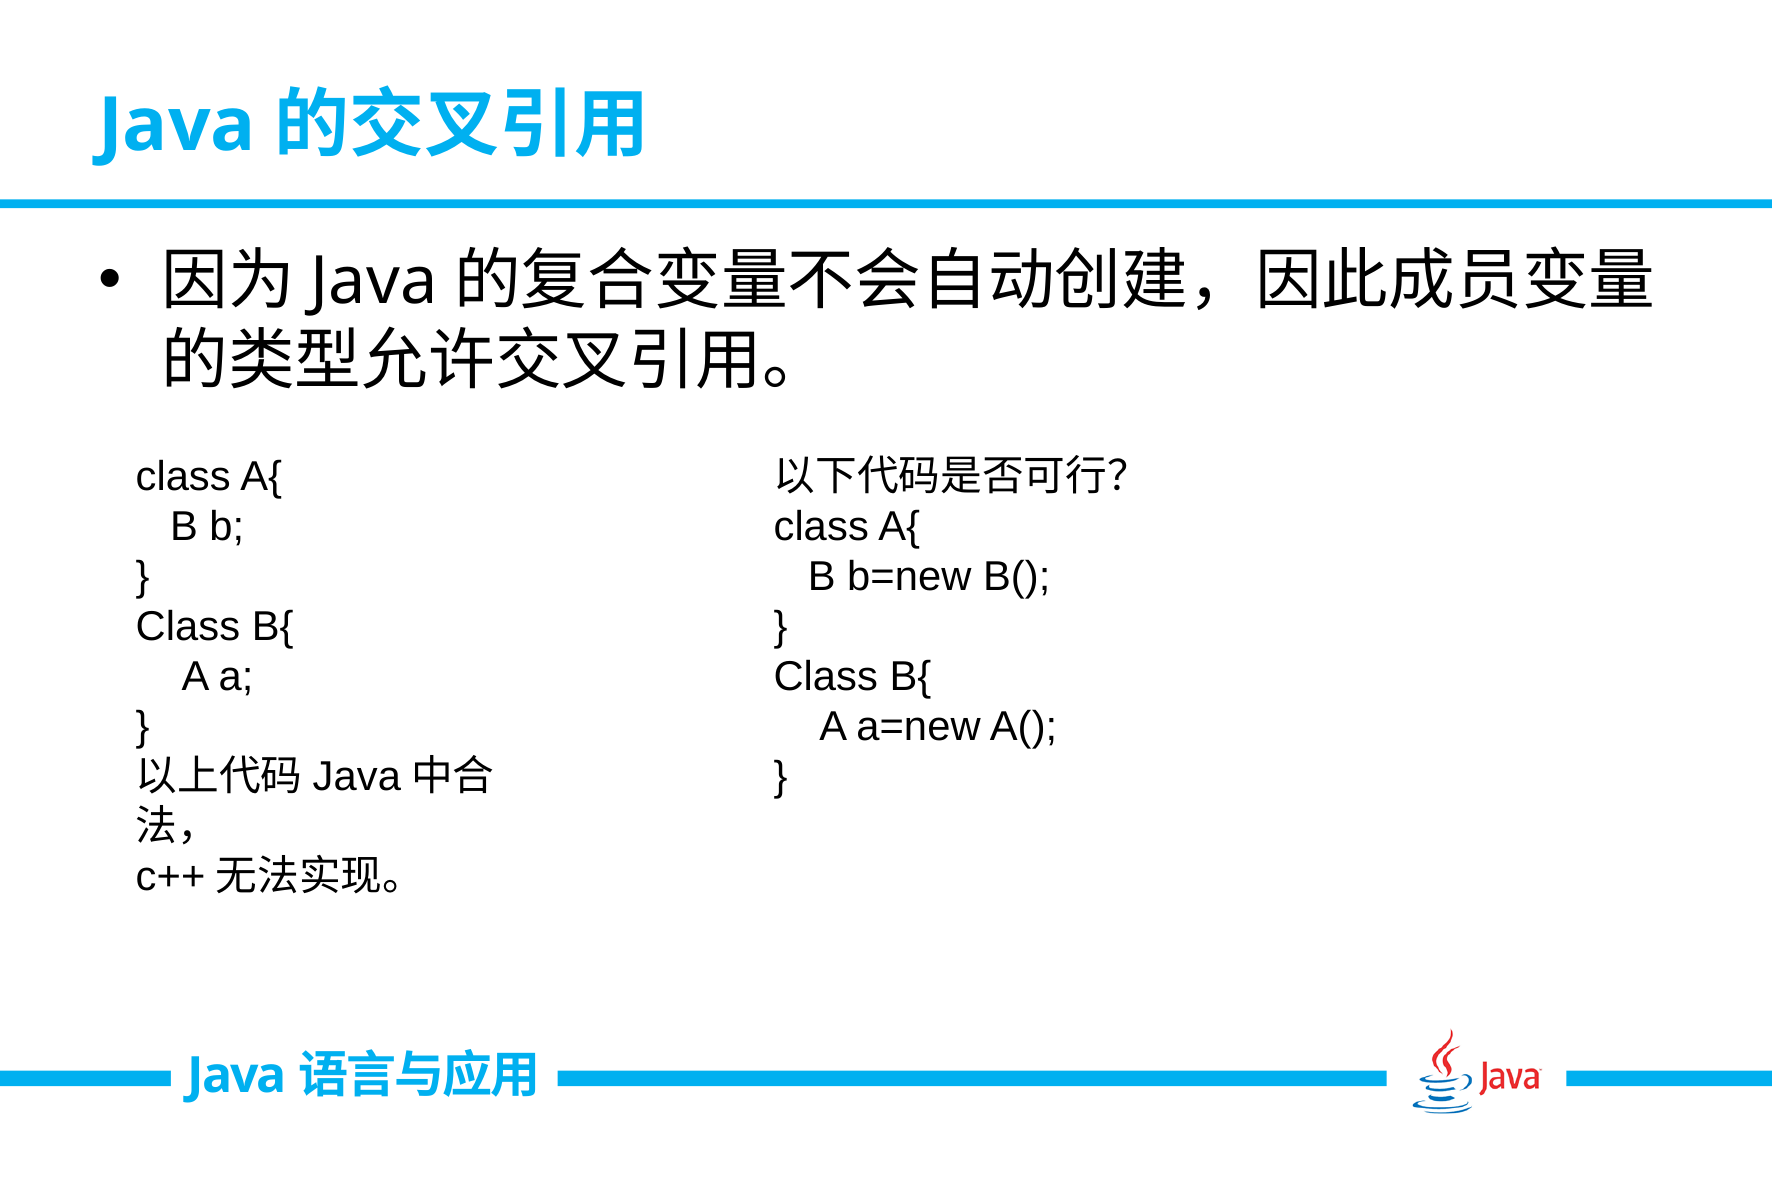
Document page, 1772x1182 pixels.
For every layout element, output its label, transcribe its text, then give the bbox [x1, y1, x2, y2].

title Java的交叉引用 [80, 73, 1677, 168]
list 因为Java的复合变量不会自动创建，因此成员变量的类型允许交叉引用。 [80, 228, 1677, 1009]
picture [1386, 1019, 1567, 1094]
text_box 以下代码是否可行？ class A{ B b=new B(); } Class B{ A a=new A(); } [758, 441, 1336, 857]
text_box class A{ B b; } Class B{ A a; } 以上代码Java中合法， c++无法实现。 [120, 441, 542, 907]
slide_number [1269, 1094, 1684, 1158]
